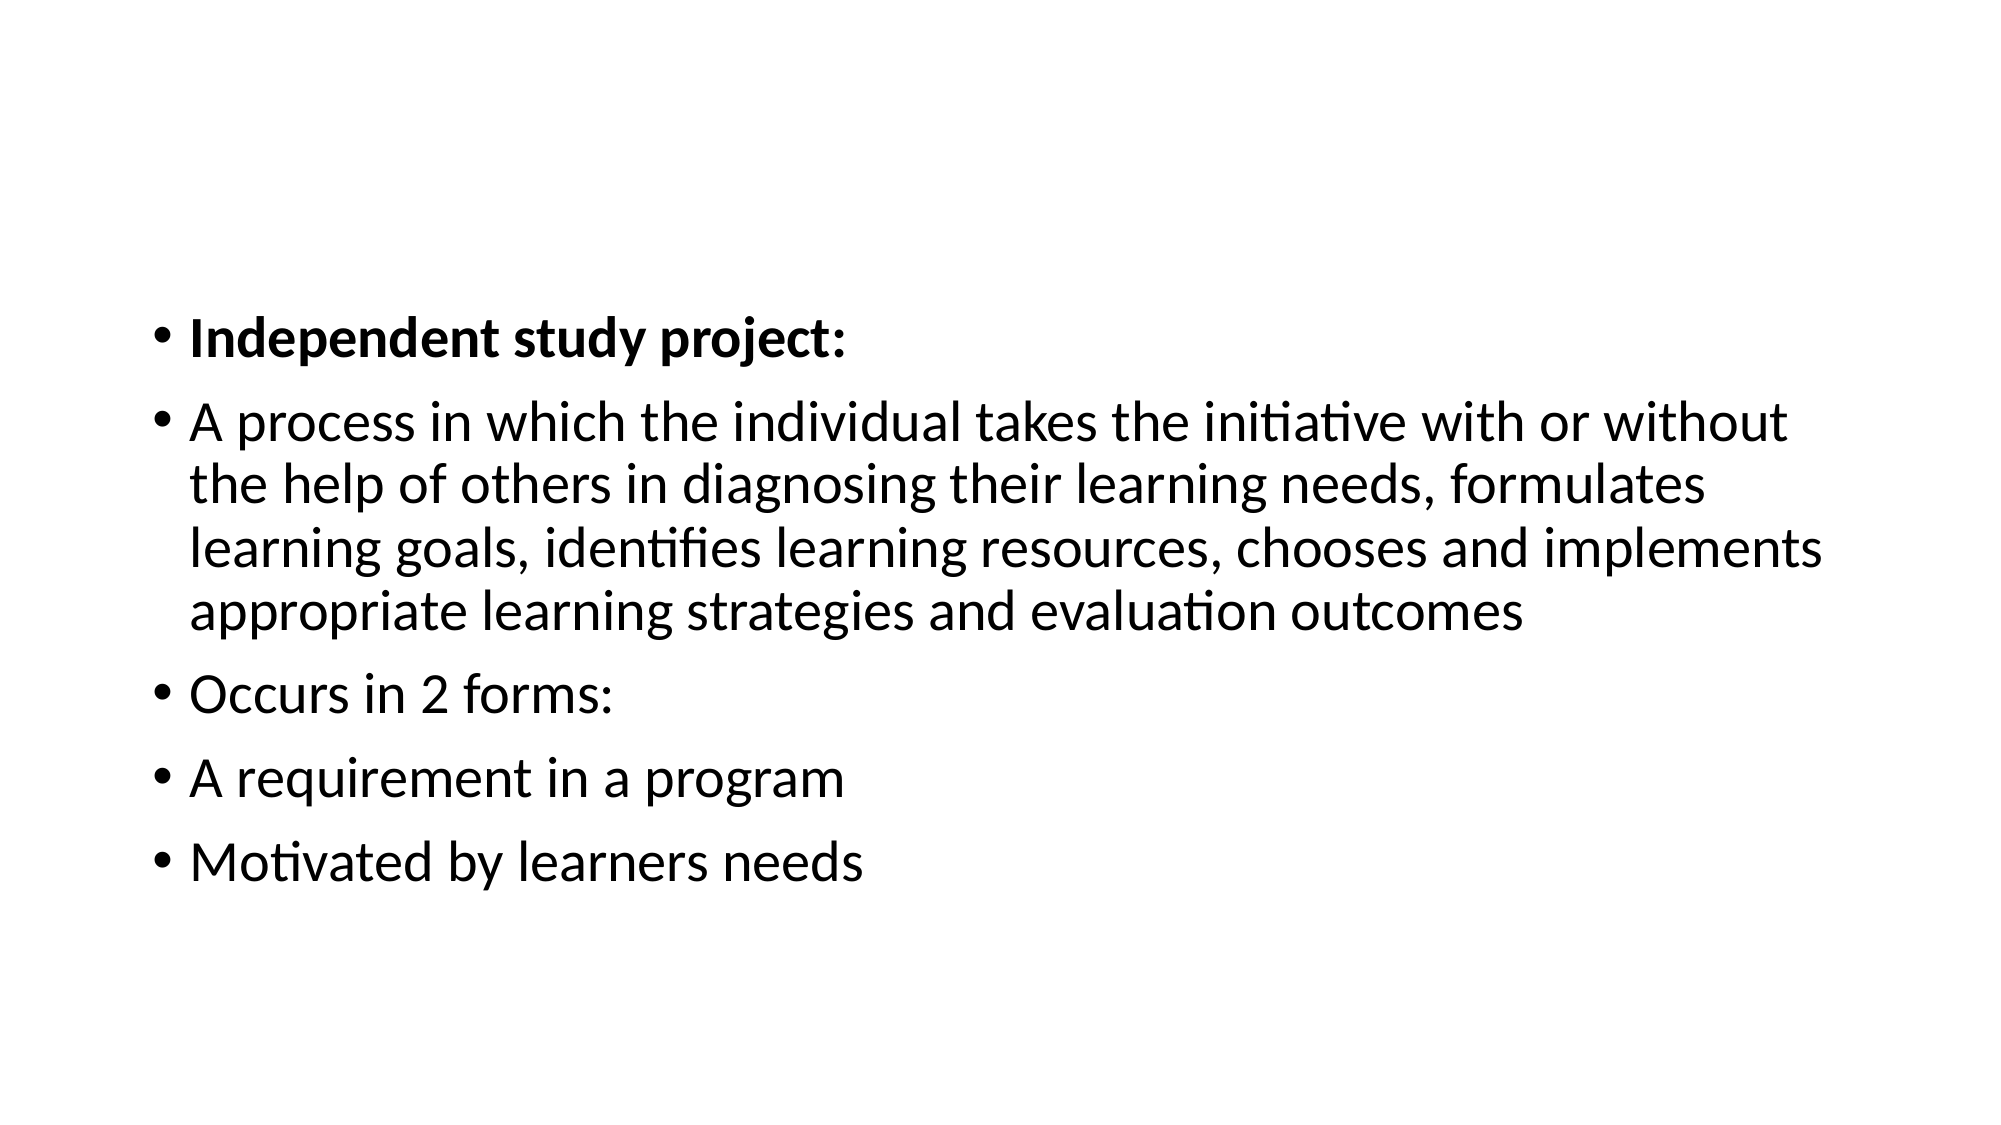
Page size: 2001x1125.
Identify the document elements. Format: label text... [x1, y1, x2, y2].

list Independent study project: A process in which the individual takes the initiative with or without the help of others in diagnosing their learning needs, formulates learning goals, identifies learning resources, chooses and implements appropriate learning strategies and evaluation outcomes Occurs in 2 forms: A requirement in a program Motivated by learners needs [137, 299, 1863, 1014]
